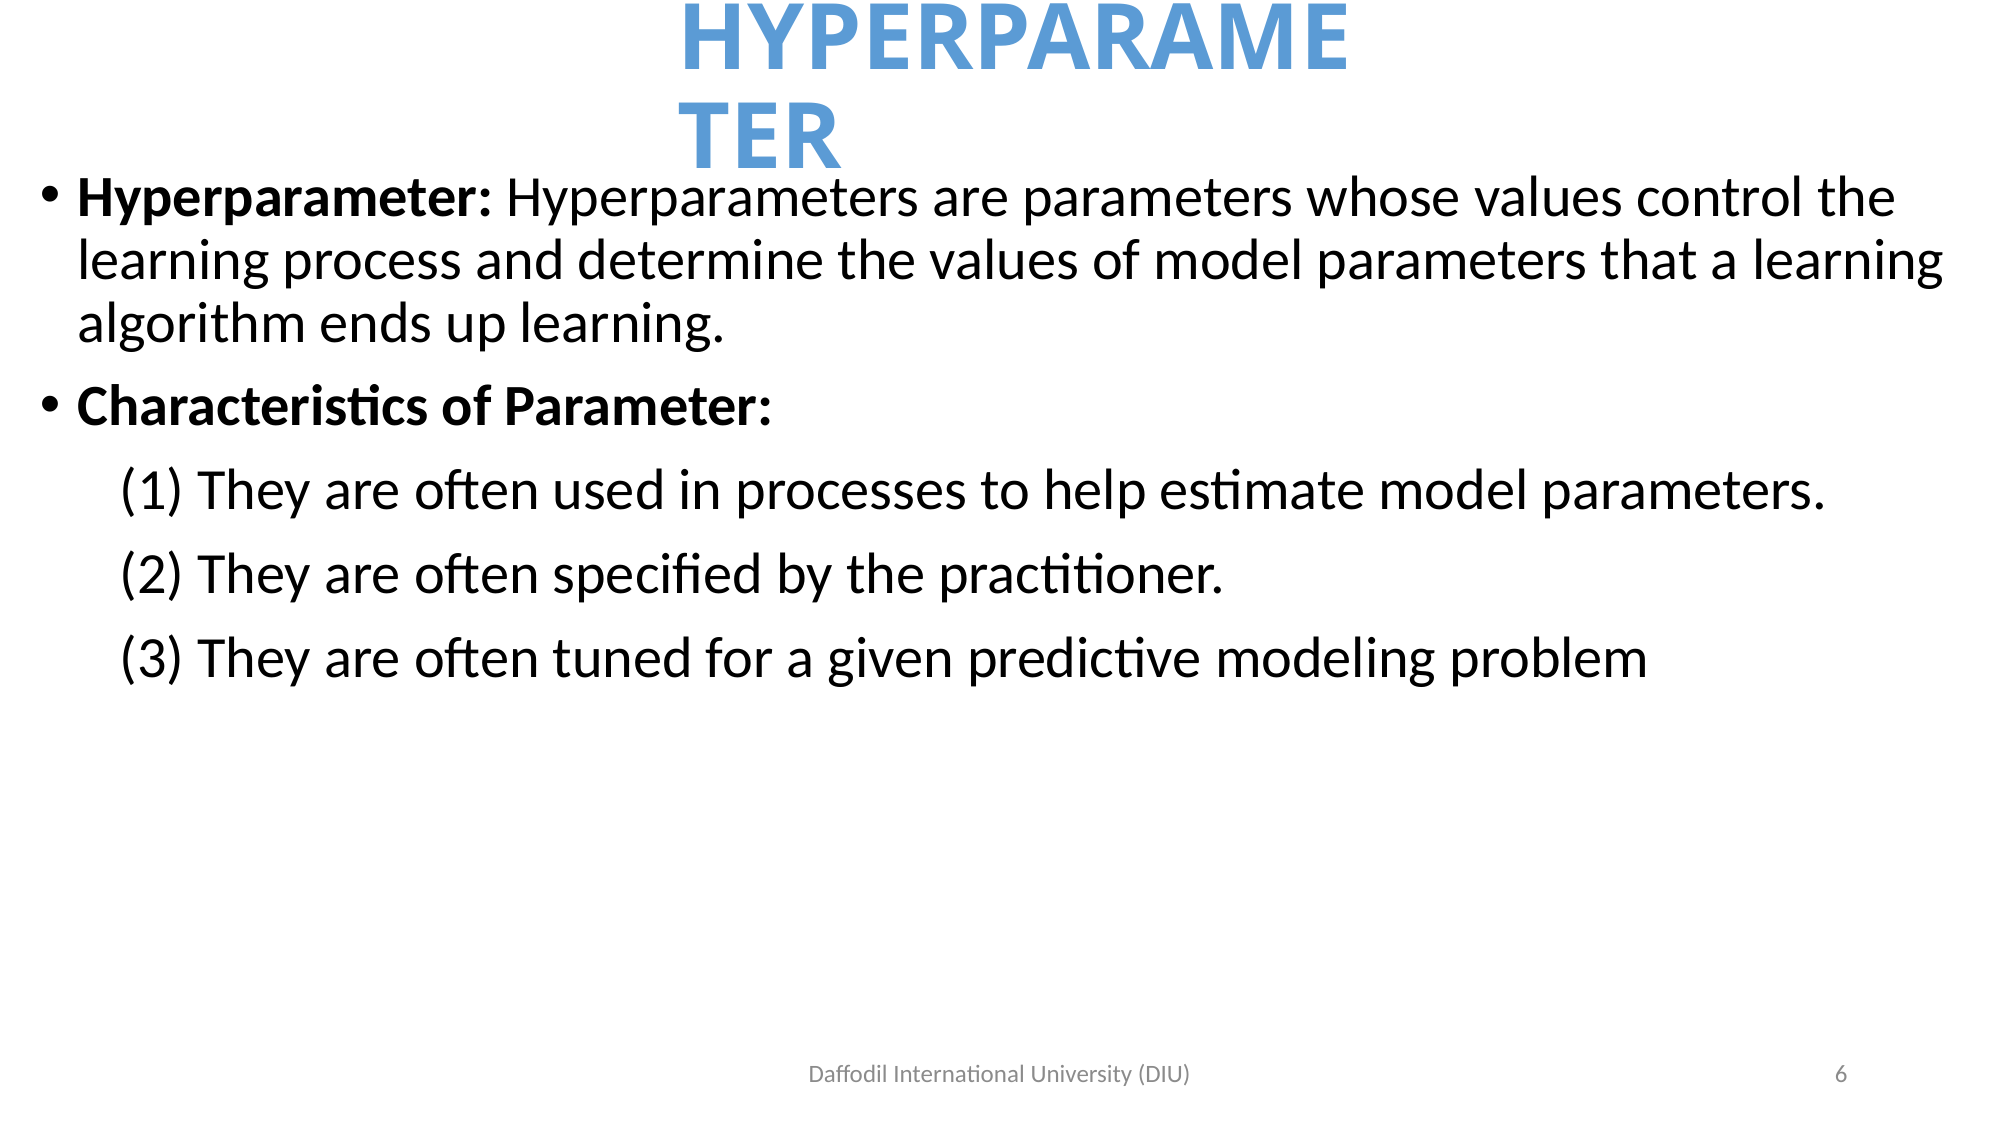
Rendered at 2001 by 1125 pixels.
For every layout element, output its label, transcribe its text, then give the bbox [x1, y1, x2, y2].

list Hyperparameter: Hyperparameters are parameters whose values control the learning process and determine the values of model parameters that a learning algorithm ends up learning. Characteristics of Parameter: (1) They are often used in processes to help estimate model parameters. (2) They are often specified by the practitioner. (3) They are often tuned for a given predictive modeling problem [24, 158, 1973, 1043]
footer Daffodil International University (DIU) [662, 1042, 1338, 1103]
title HYPERPARAMETER [662, 21, 1393, 158]
slide_number 6 [1412, 1042, 1863, 1103]
